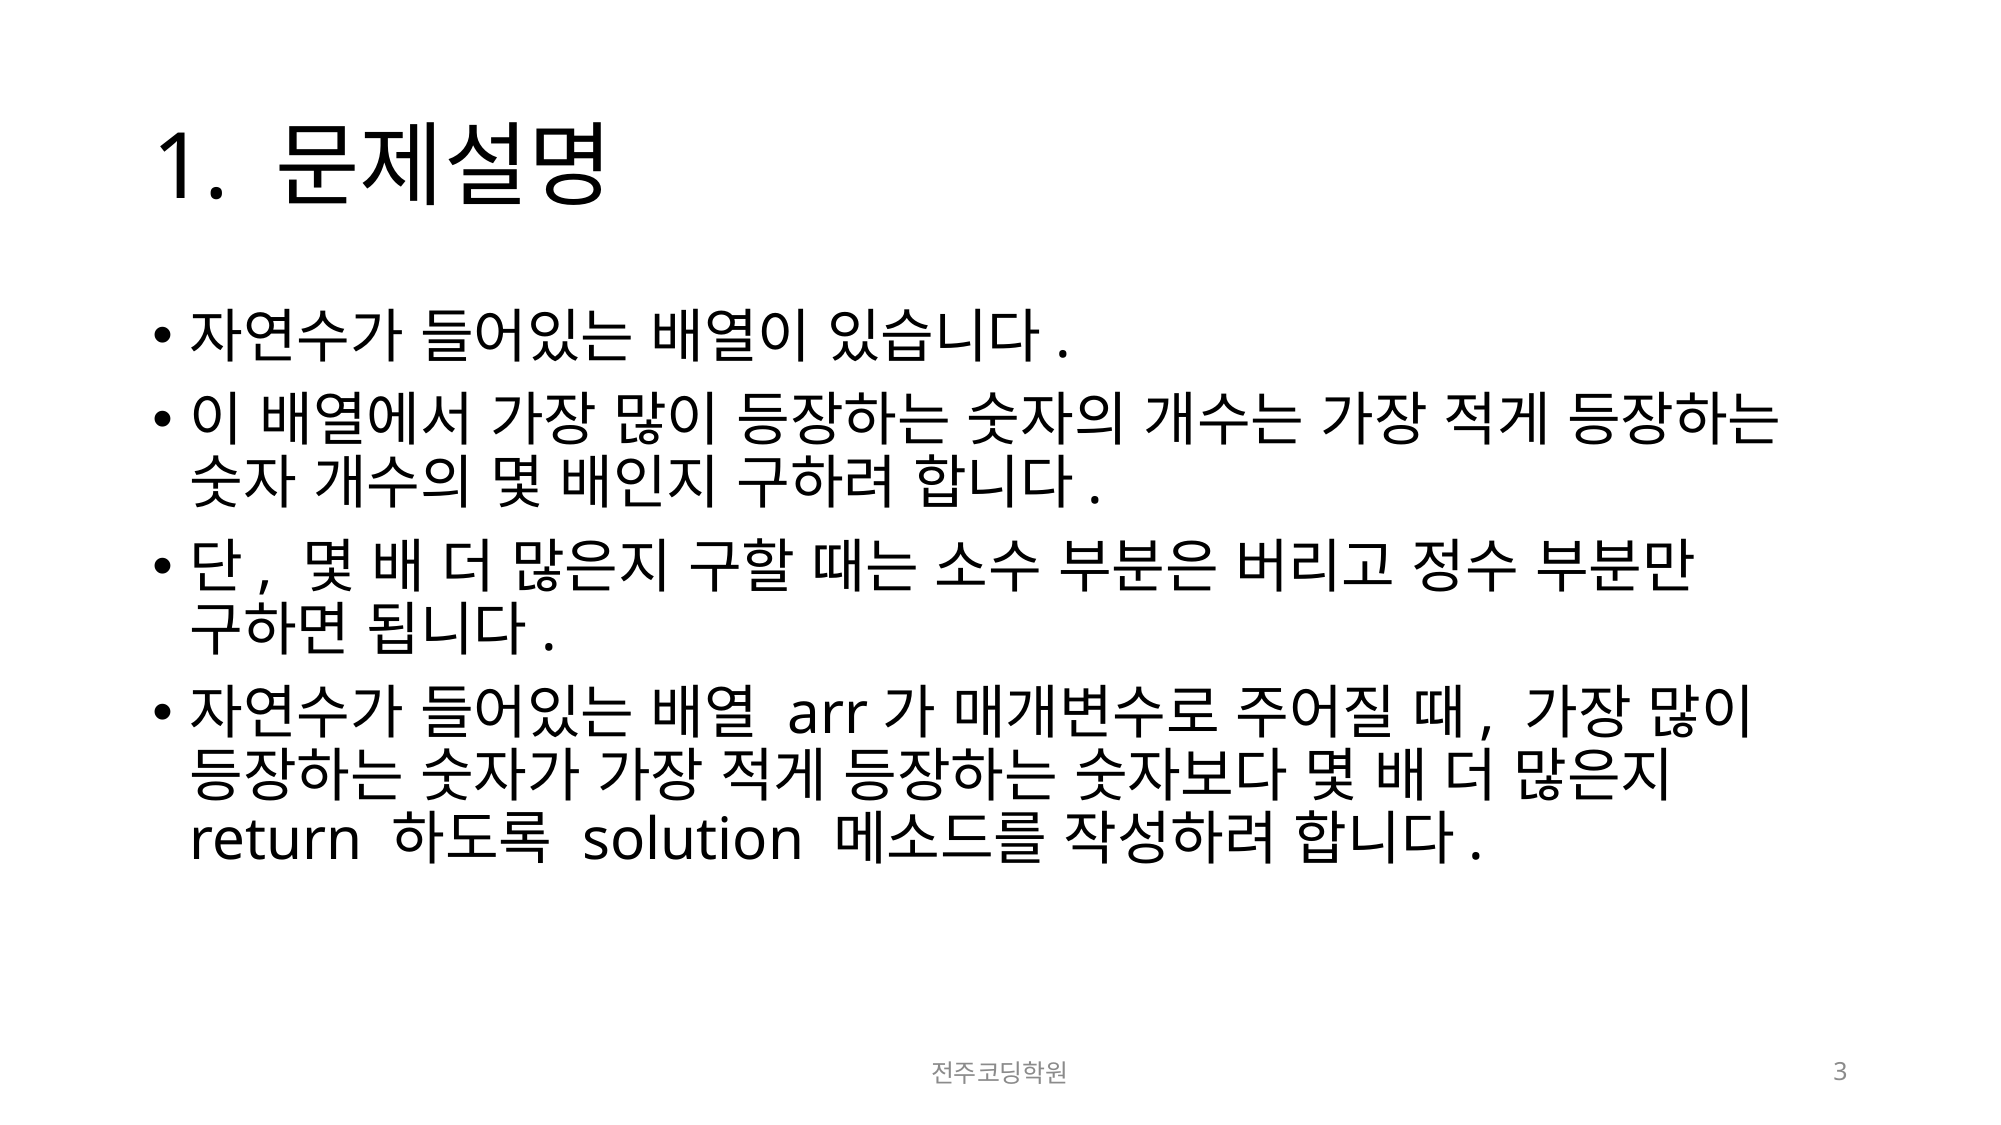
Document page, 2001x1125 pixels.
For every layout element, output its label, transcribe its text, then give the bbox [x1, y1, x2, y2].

list 자연수가 들어있는 배열이 있습니다. 이 배열에서 가장 많이 등장하는 숫자의 개수는 가장 적게 등장하는 숫자 개수의 몇 배인지 구하려 합니다. 단, 몇 배 더 많은지 구할 때는 소수 부분은 버리고 정수 부분만 구하면 됩니다. 자연수가 들어있는 배열 arr가 매개변수로 주어질 때, 가장 많이 등장하는 숫자가 가장 적게 등장하는 숫자보다 몇 배 더 많은지 return 하도록 solution 메소드를 작성하려 합니다. [137, 299, 1863, 1047]
title 1. 문제설명 [137, 59, 1863, 278]
footer 전주코딩학원 [662, 1042, 1338, 1103]
slide_number 3 [1412, 1042, 1863, 1103]
